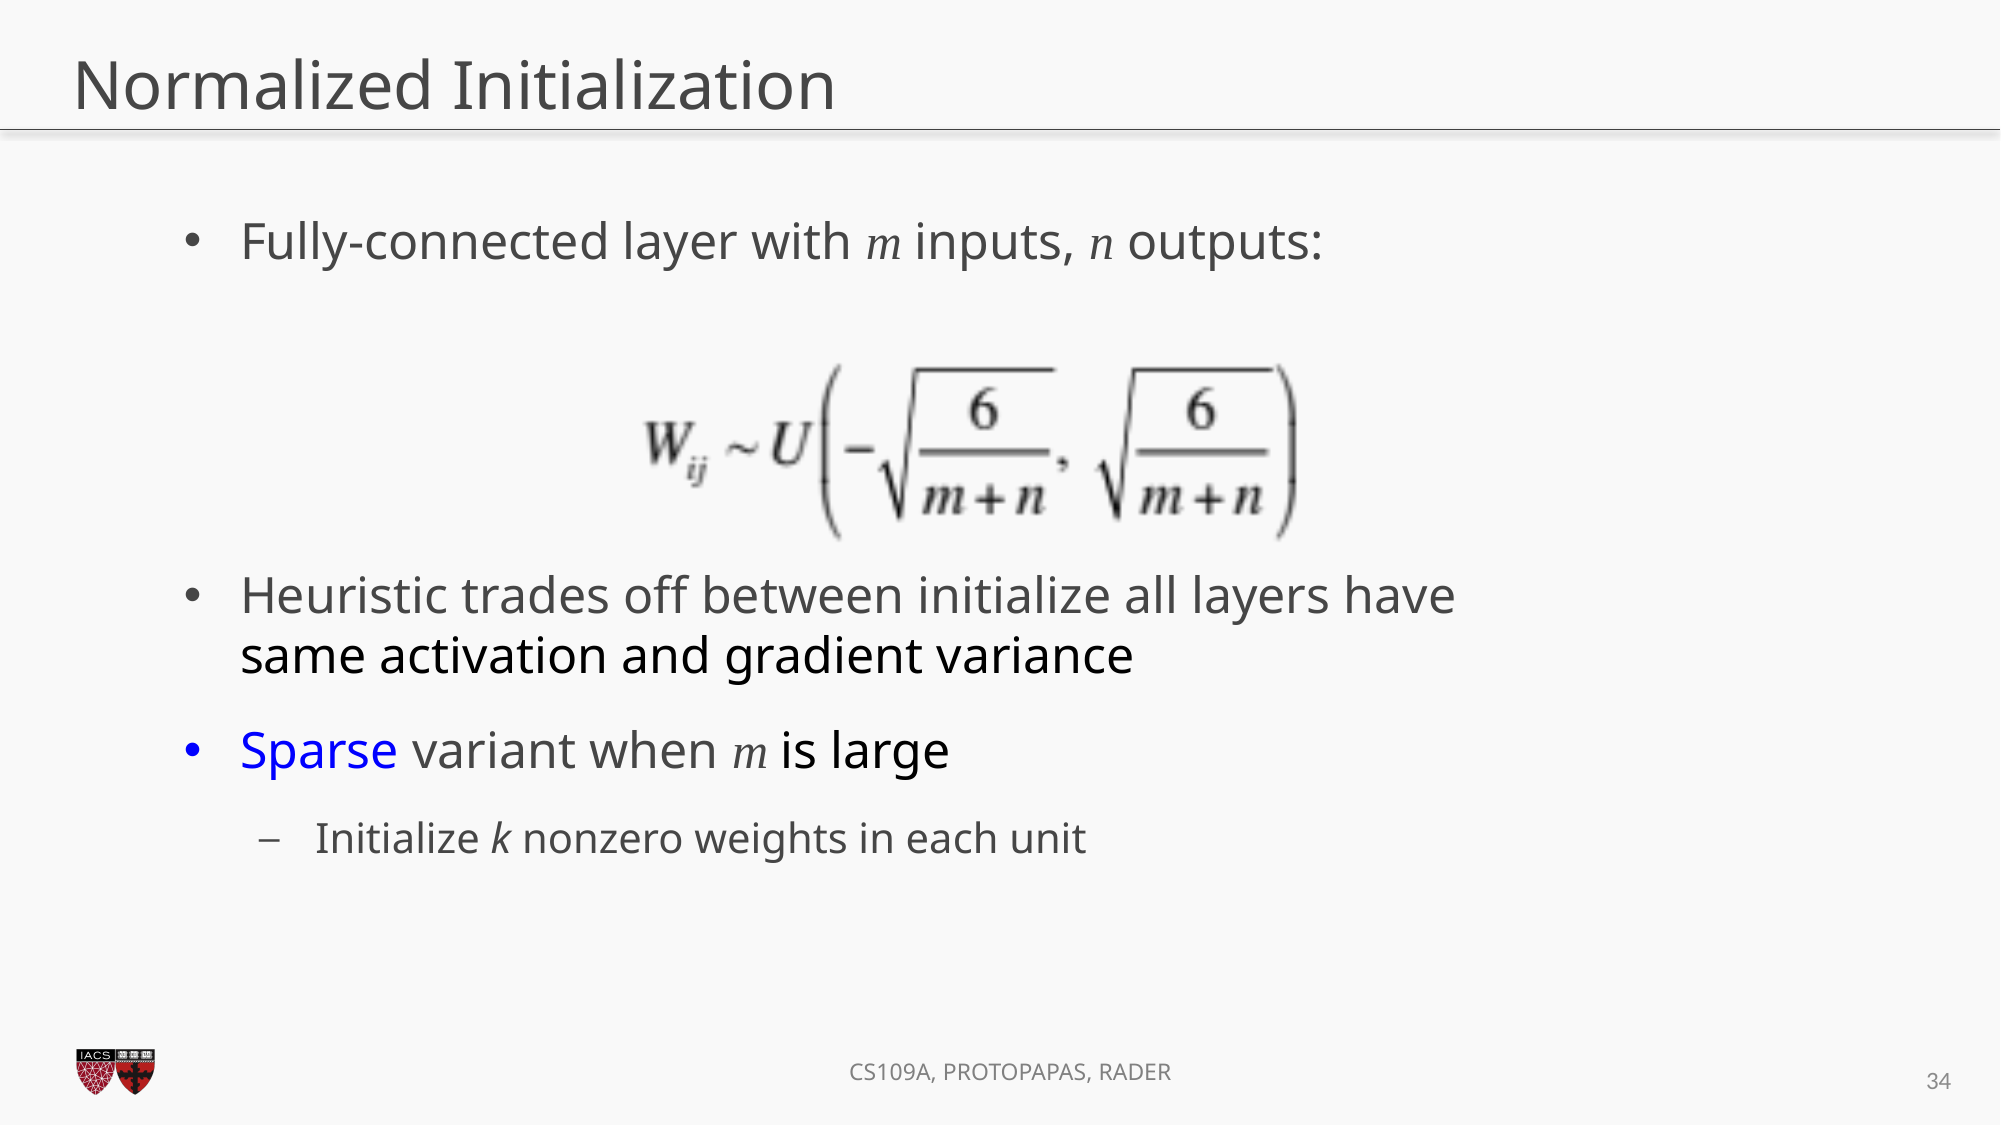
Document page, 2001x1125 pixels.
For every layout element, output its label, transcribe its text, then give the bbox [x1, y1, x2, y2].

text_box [636, 354, 1308, 548]
picture [75, 1049, 155, 1095]
list Fully-connected layer with m inputs, n outputs: Heuristic trades off between initialize all layers have same activation and gradient variance Sparse variant when m is large Initialize k nonzero weights in each unit [169, 201, 1594, 1039]
title Normalized Initialization [57, 35, 1943, 162]
slide_number 34 [1500, 1050, 1967, 1110]
